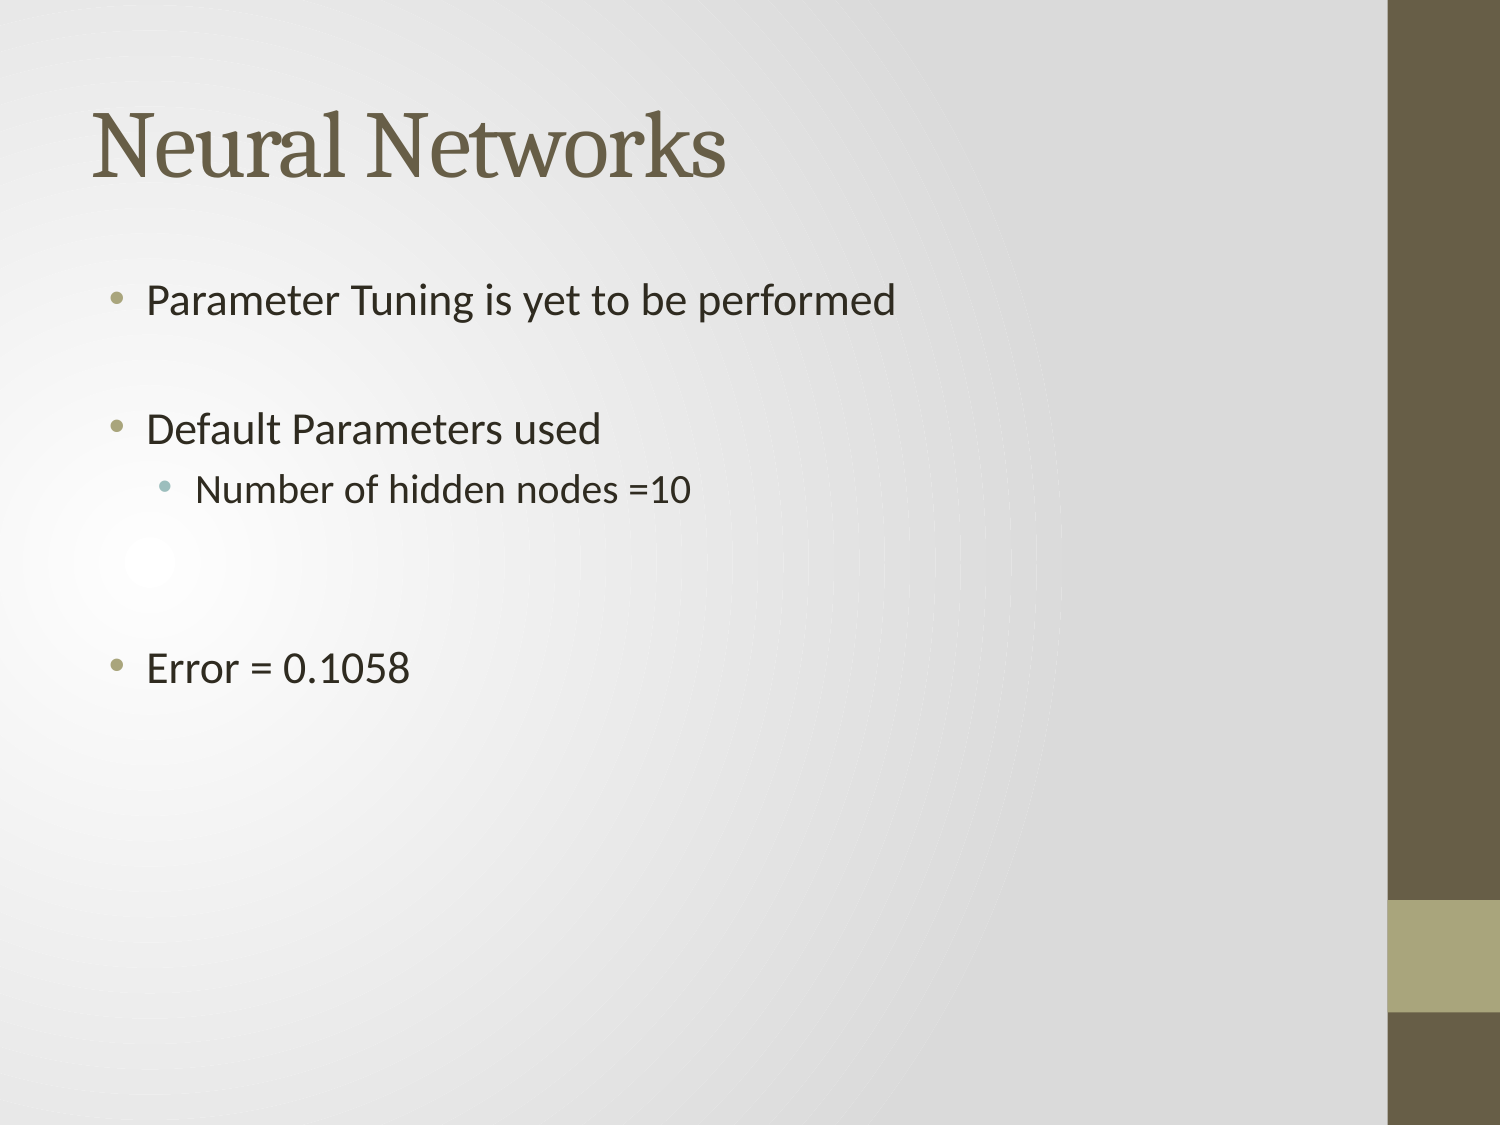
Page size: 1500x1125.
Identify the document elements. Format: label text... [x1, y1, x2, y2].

list Parameter Tuning is yet to be performed Default Parameters used Number of hidden nodes =10 Error = 0.1058 [75, 262, 1325, 1050]
title Neural Networks [75, 45, 1325, 233]
